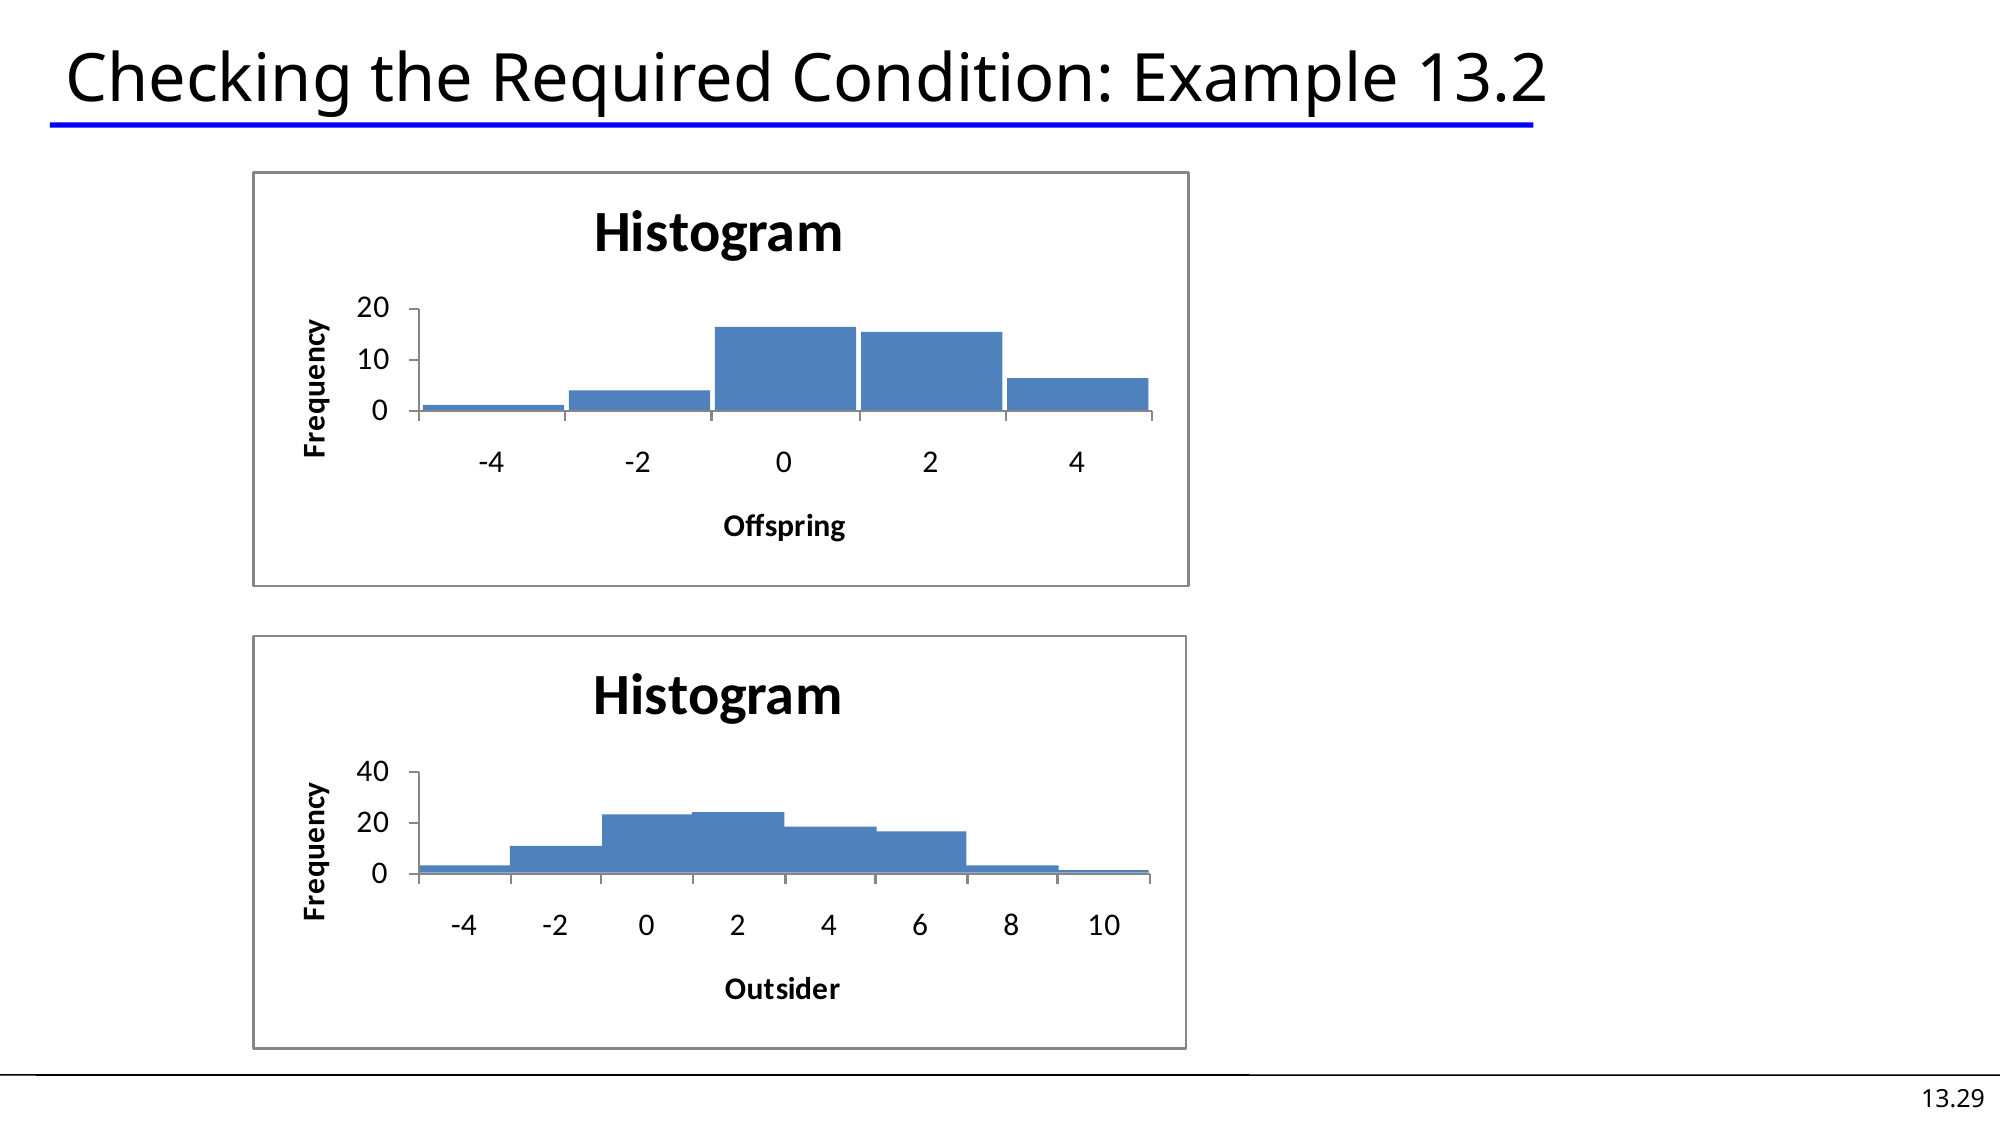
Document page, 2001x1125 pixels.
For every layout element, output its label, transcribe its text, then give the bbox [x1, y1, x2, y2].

picture [249, 632, 1188, 1051]
title Checking the Required Condition: Example 13.2 [50, 24, 1967, 125]
slide_number 13.29 [1583, 1074, 2000, 1125]
picture [249, 168, 1191, 588]
list . [289, 162, 1750, 1063]
